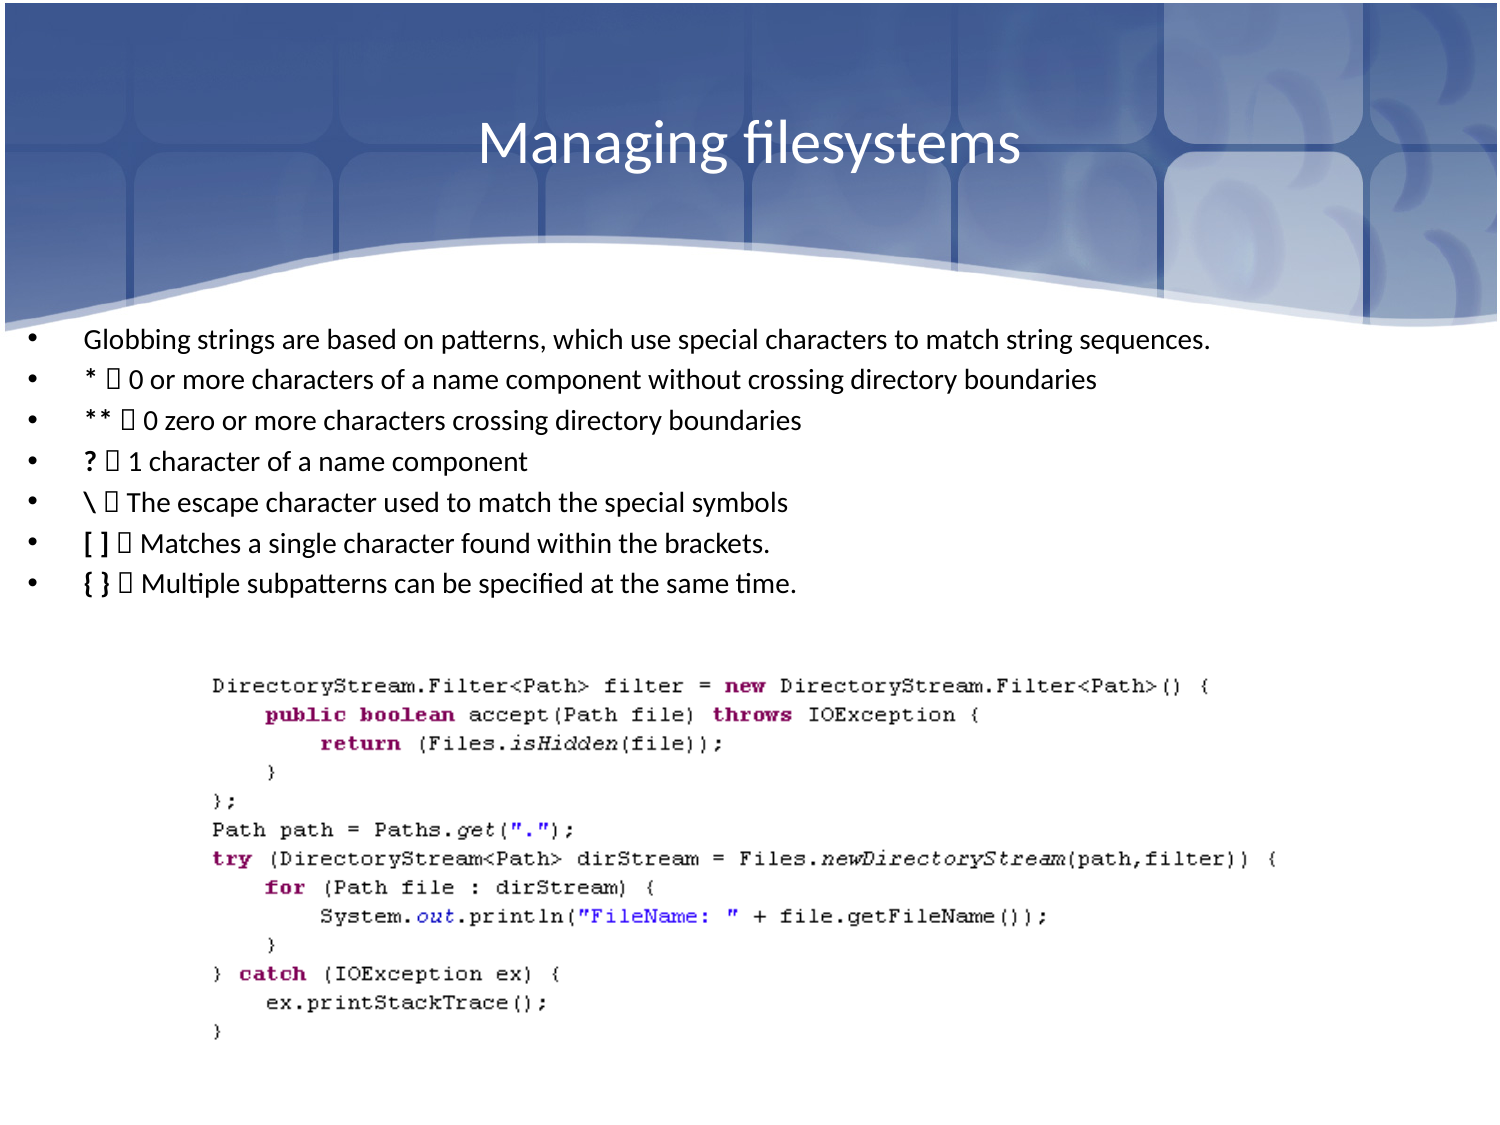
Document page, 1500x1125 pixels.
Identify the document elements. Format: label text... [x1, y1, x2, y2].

list Globbing strings are based on patterns, which use special characters to match string sequences. *  0 or more characters of a name component without crossing directory boundaries **  0 zero or more characters crossing directory boundaries ?  1 character of a name component \  The escape character used to match the special symbols [ ]  Matches a single character found within the brackets. { }  Multiple subpatterns can be specified at the same time. [12, 312, 1438, 663]
picture [0, 0, 1500, 1125]
title Managing filesystems [37, 44, 1463, 233]
